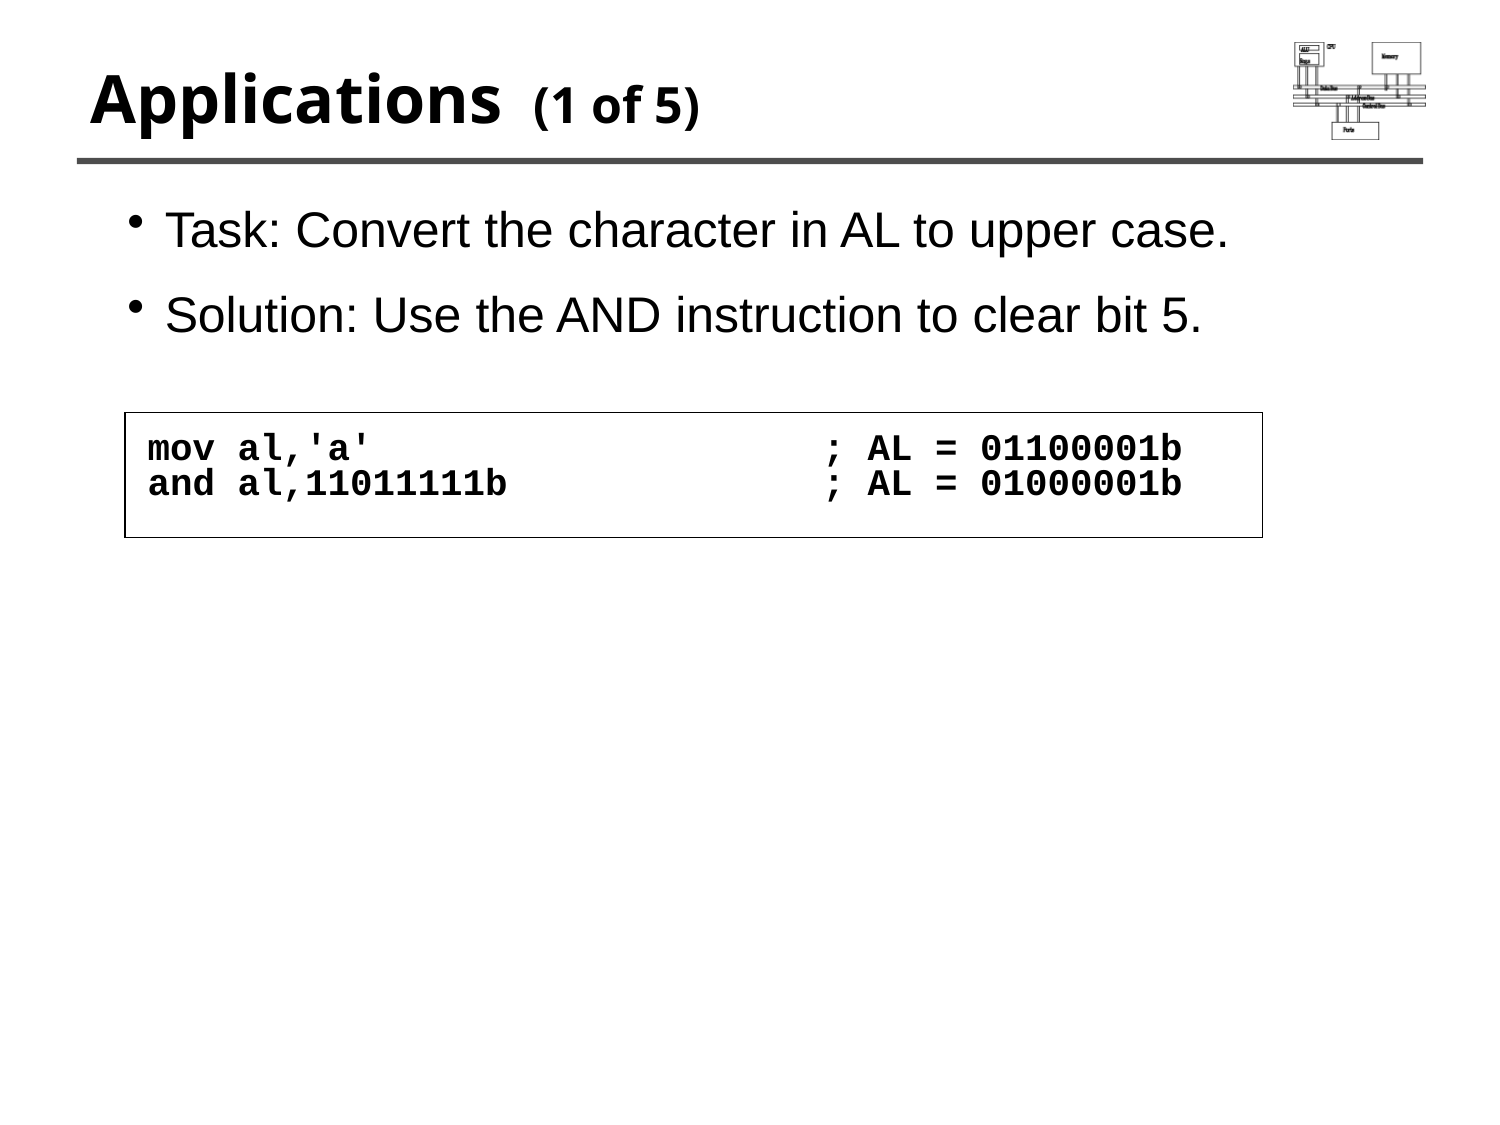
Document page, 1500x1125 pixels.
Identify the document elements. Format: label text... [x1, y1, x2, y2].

text_box mov al,'a' ; AL = 01100001b and al,11011111b ; AL = 01000001b [124, 412, 1263, 538]
text_box Task: Convert the character in AL to upper case. Solution: Use the AND instruction to clear bit 5. [112, 174, 1375, 365]
title Applications (1 of 5) [74, 44, 1426, 150]
picture [1293, 42, 1430, 140]
